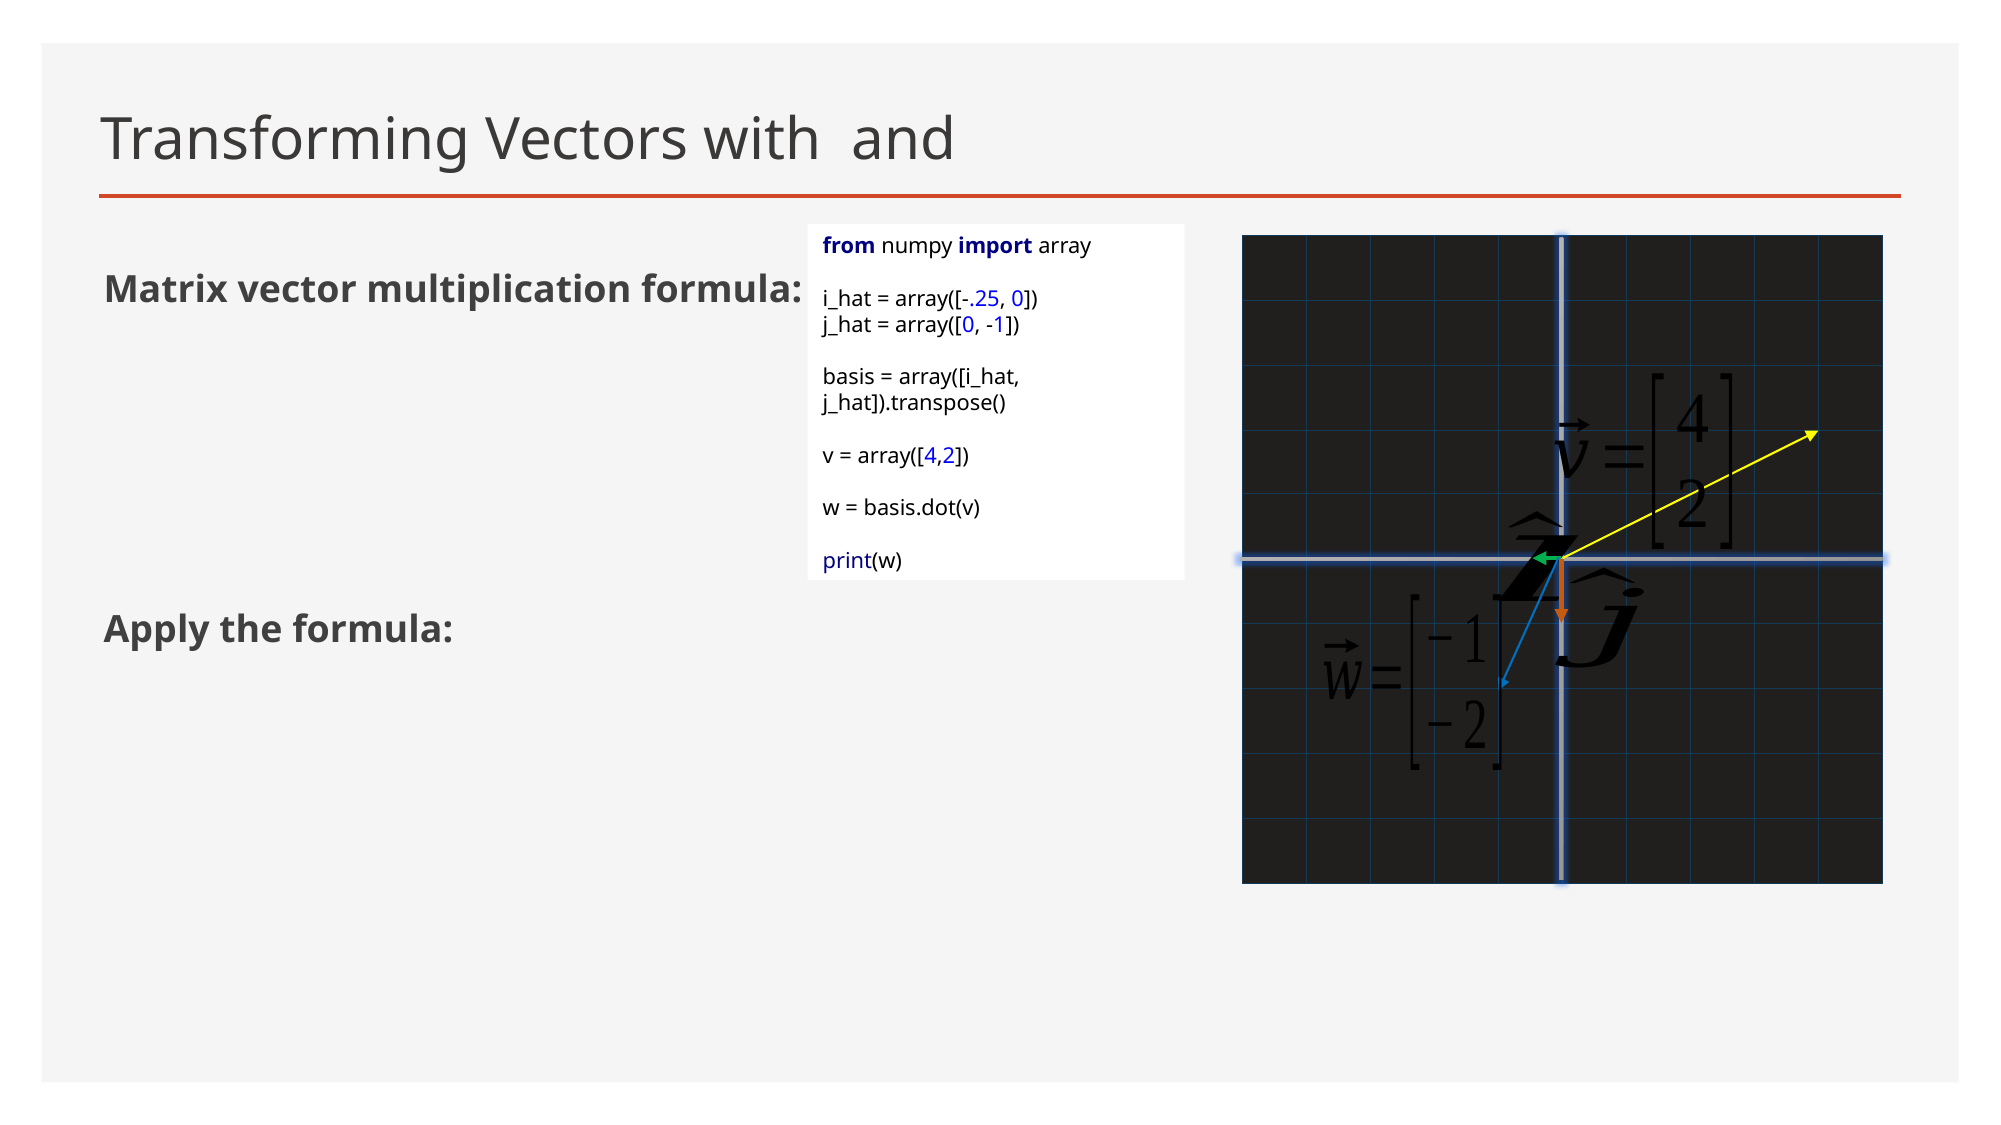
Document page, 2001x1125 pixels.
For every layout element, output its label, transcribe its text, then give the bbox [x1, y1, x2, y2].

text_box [1240, 235, 1883, 884]
text_box from numpy import array i_hat = array([-.25, 0]) j_hat = array([0, -1]) basis = array([i_hat, j_hat]).transpose() v = array([4,2]) w = basis.dot(v) print(w) [807, 224, 1185, 580]
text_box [1498, 557, 1559, 691]
